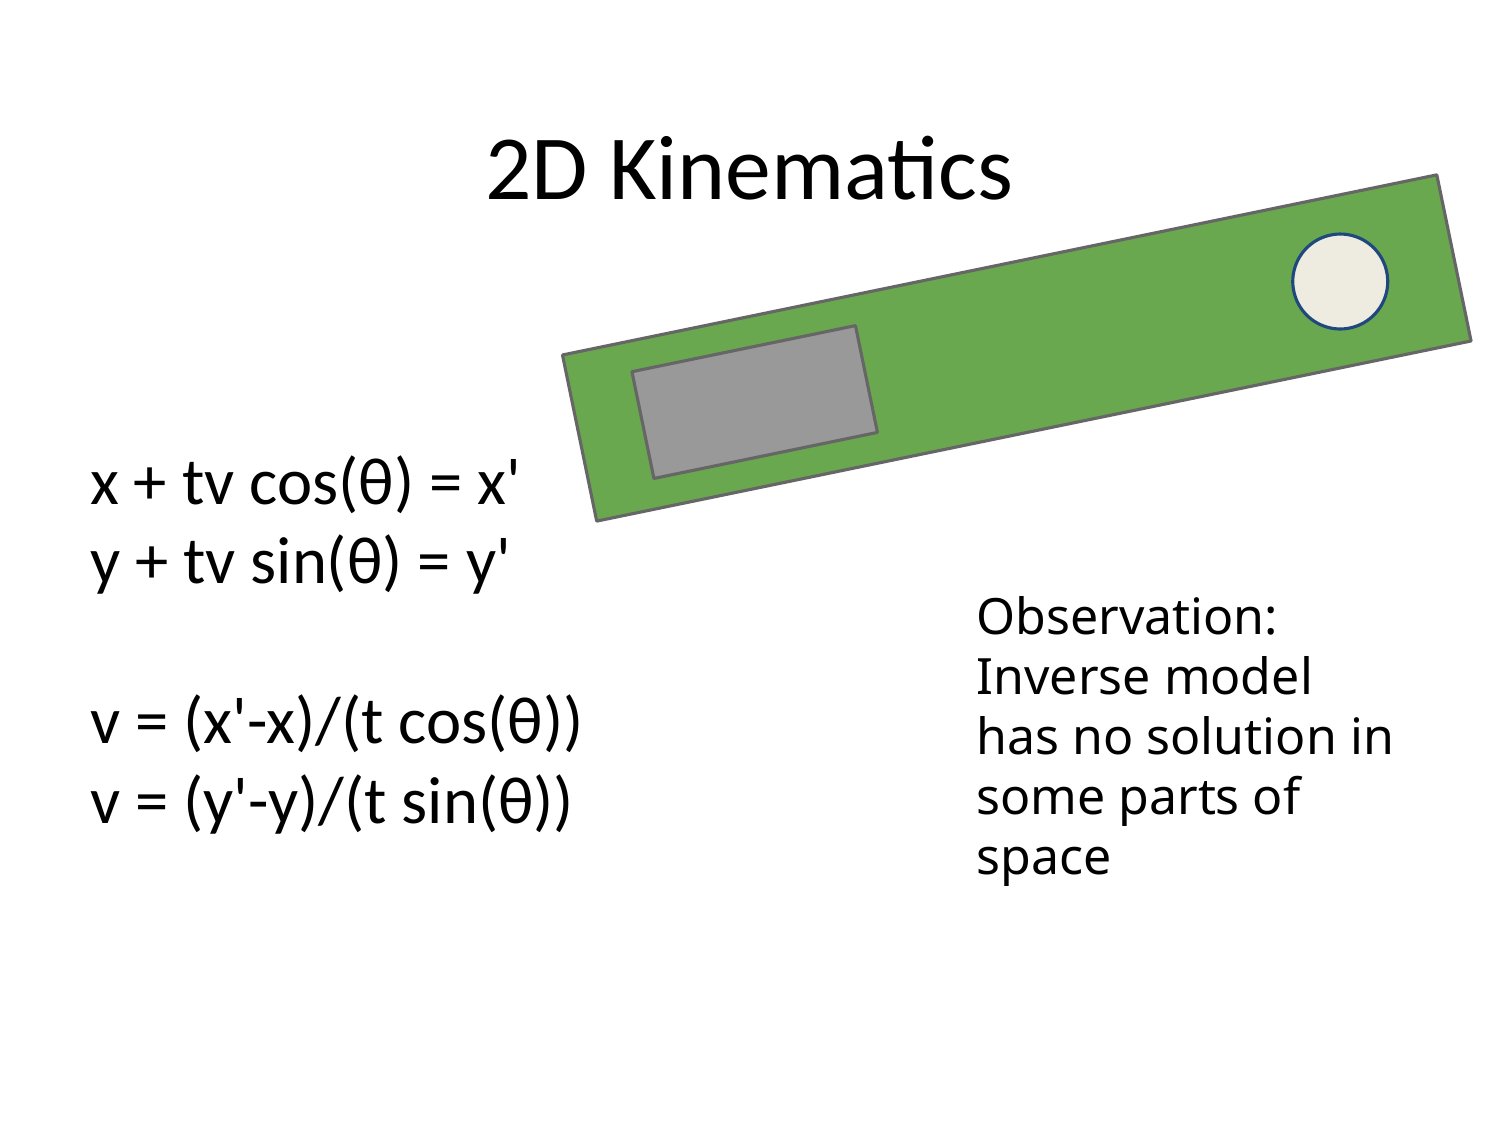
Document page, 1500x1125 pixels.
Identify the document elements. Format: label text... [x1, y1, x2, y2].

title 2D Kinematics [75, 45, 1425, 233]
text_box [570, 263, 1464, 434]
list x + tv cos(θ) = x' y + tv sin(θ) = y' v = (x'-x)/(t cos(θ)) v = (y'-y)/(t sin(θ)) [75, 262, 1425, 1078]
text_box Observation: Inverse model has no solution in some parts of space [961, 569, 1416, 962]
